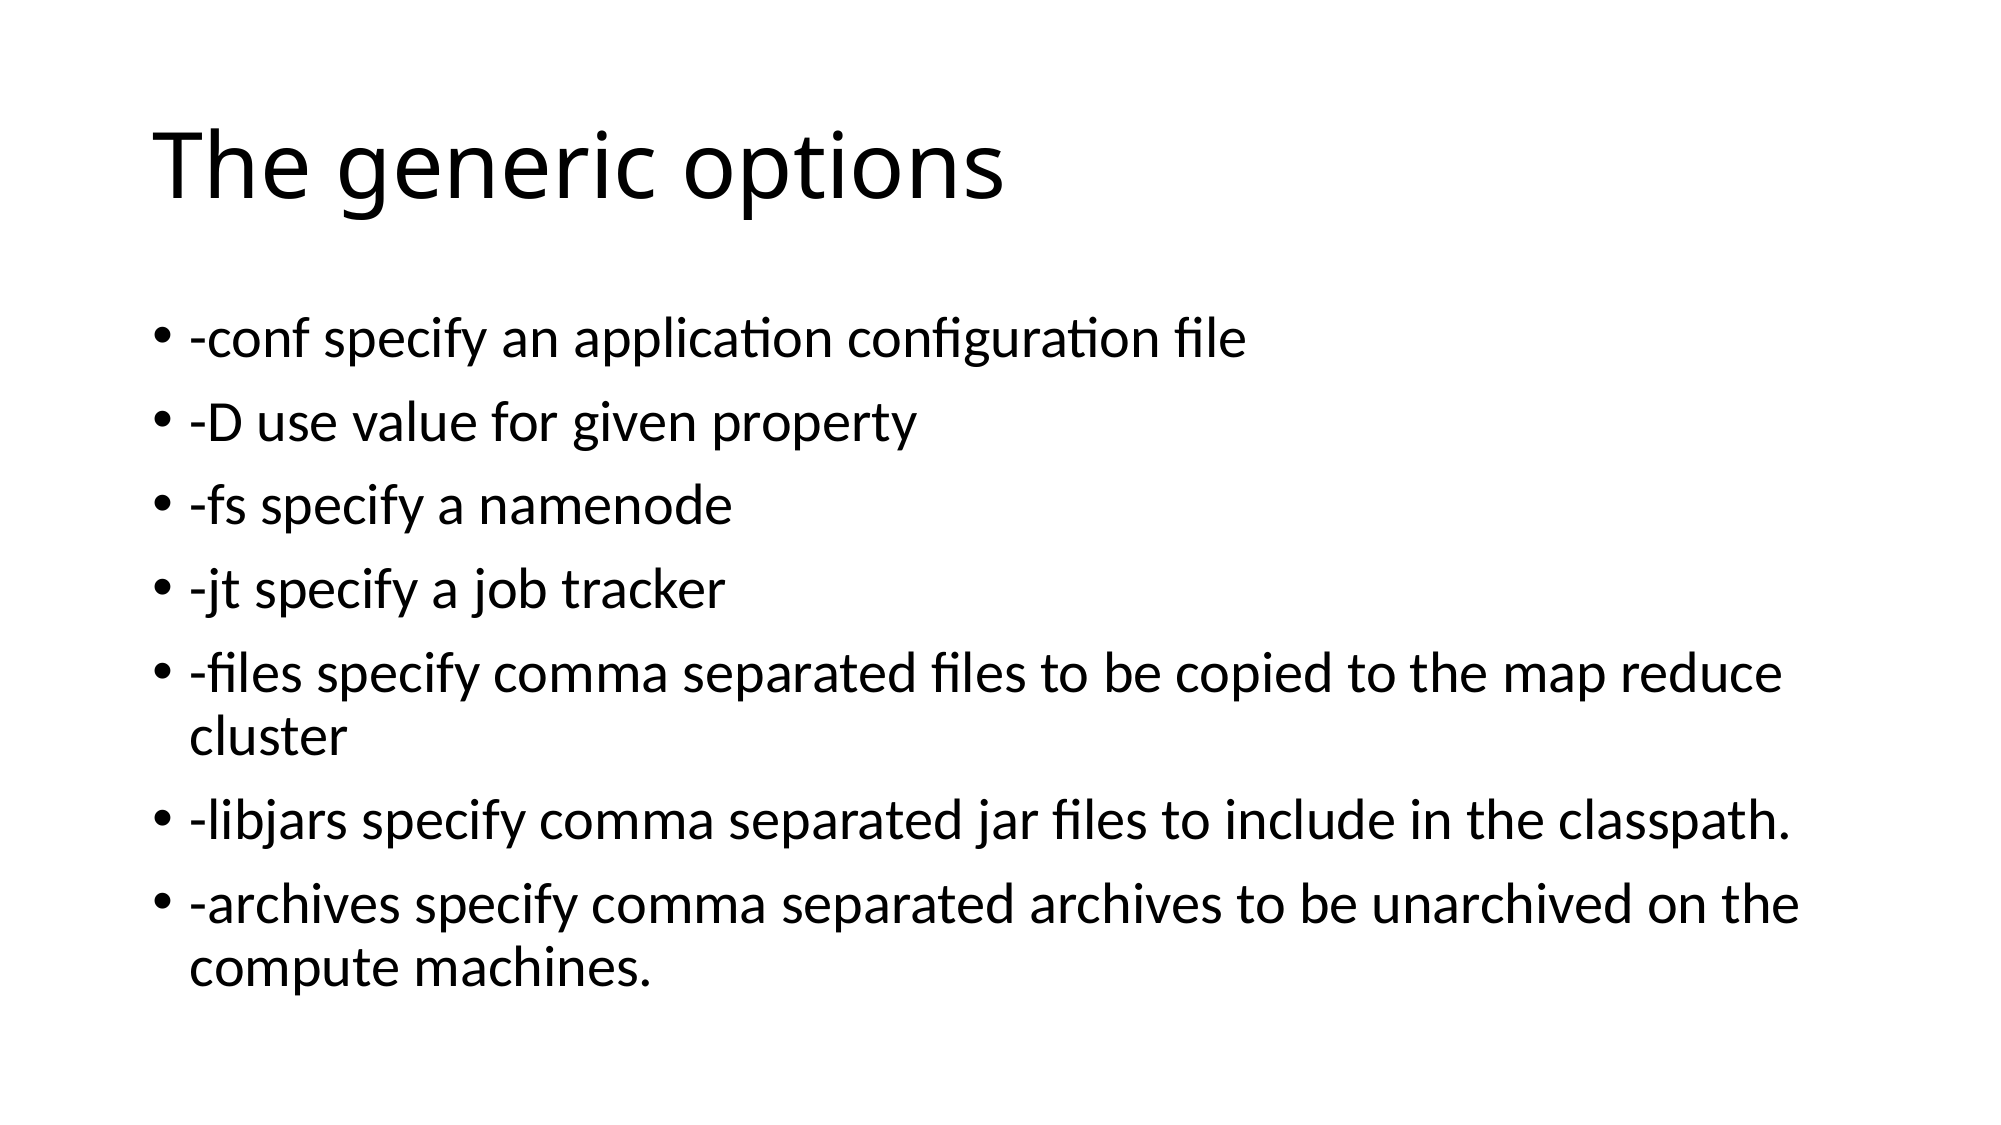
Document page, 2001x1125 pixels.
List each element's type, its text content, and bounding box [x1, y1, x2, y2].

title The generic options [137, 59, 1863, 278]
list -conf specify an application configuration file -D use value for given property -fs specify a namenode -jt specify a job tracker -files specify comma separated files to be copied to the map reduce cluster -libjars specify comma separated jar files to include in the classpath. -archives specify comma separated archives to be unarchived on the compute machines. [137, 299, 1863, 1014]
